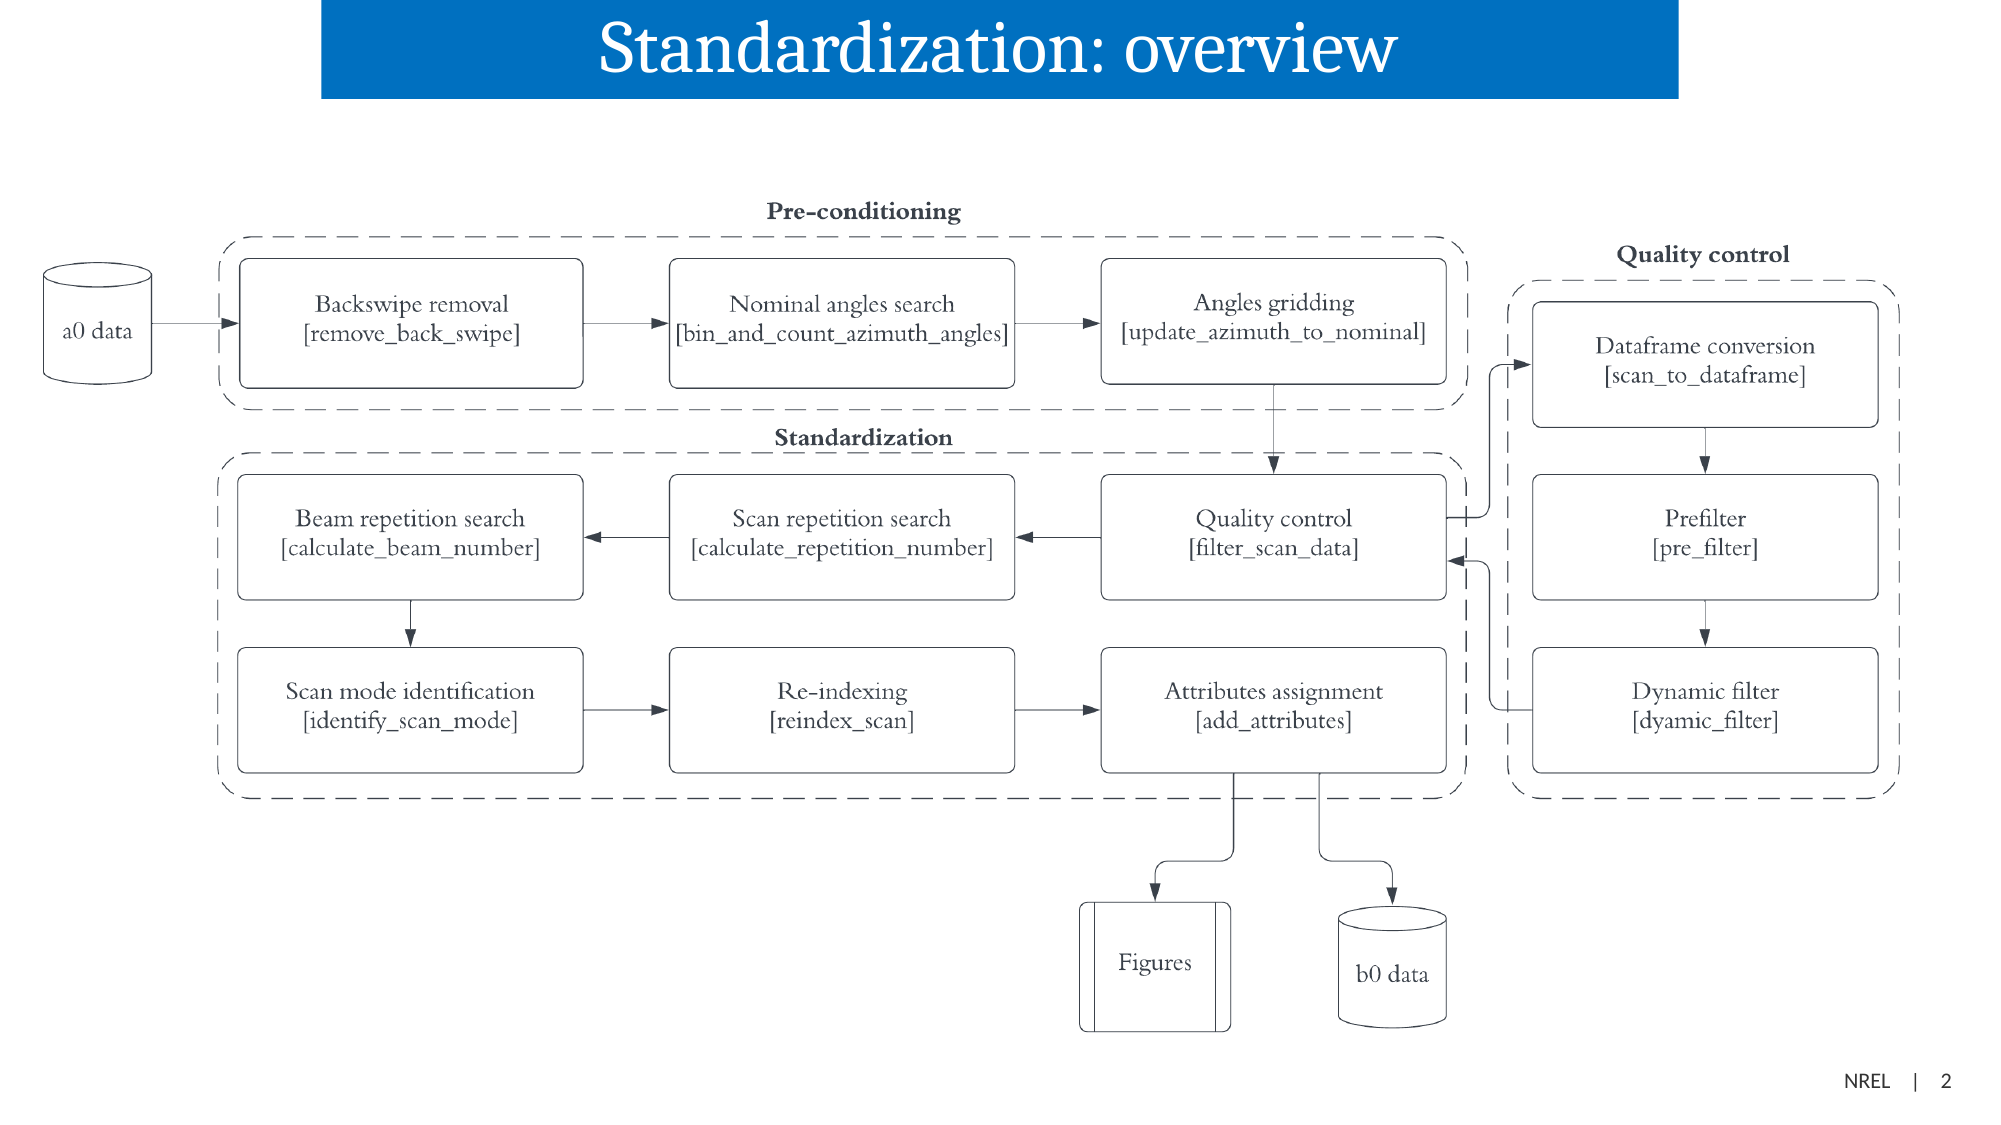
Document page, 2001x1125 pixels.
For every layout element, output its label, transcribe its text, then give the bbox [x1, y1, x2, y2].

title Standardization: overview [321, 0, 1679, 99]
picture [17, 138, 2000, 1074]
